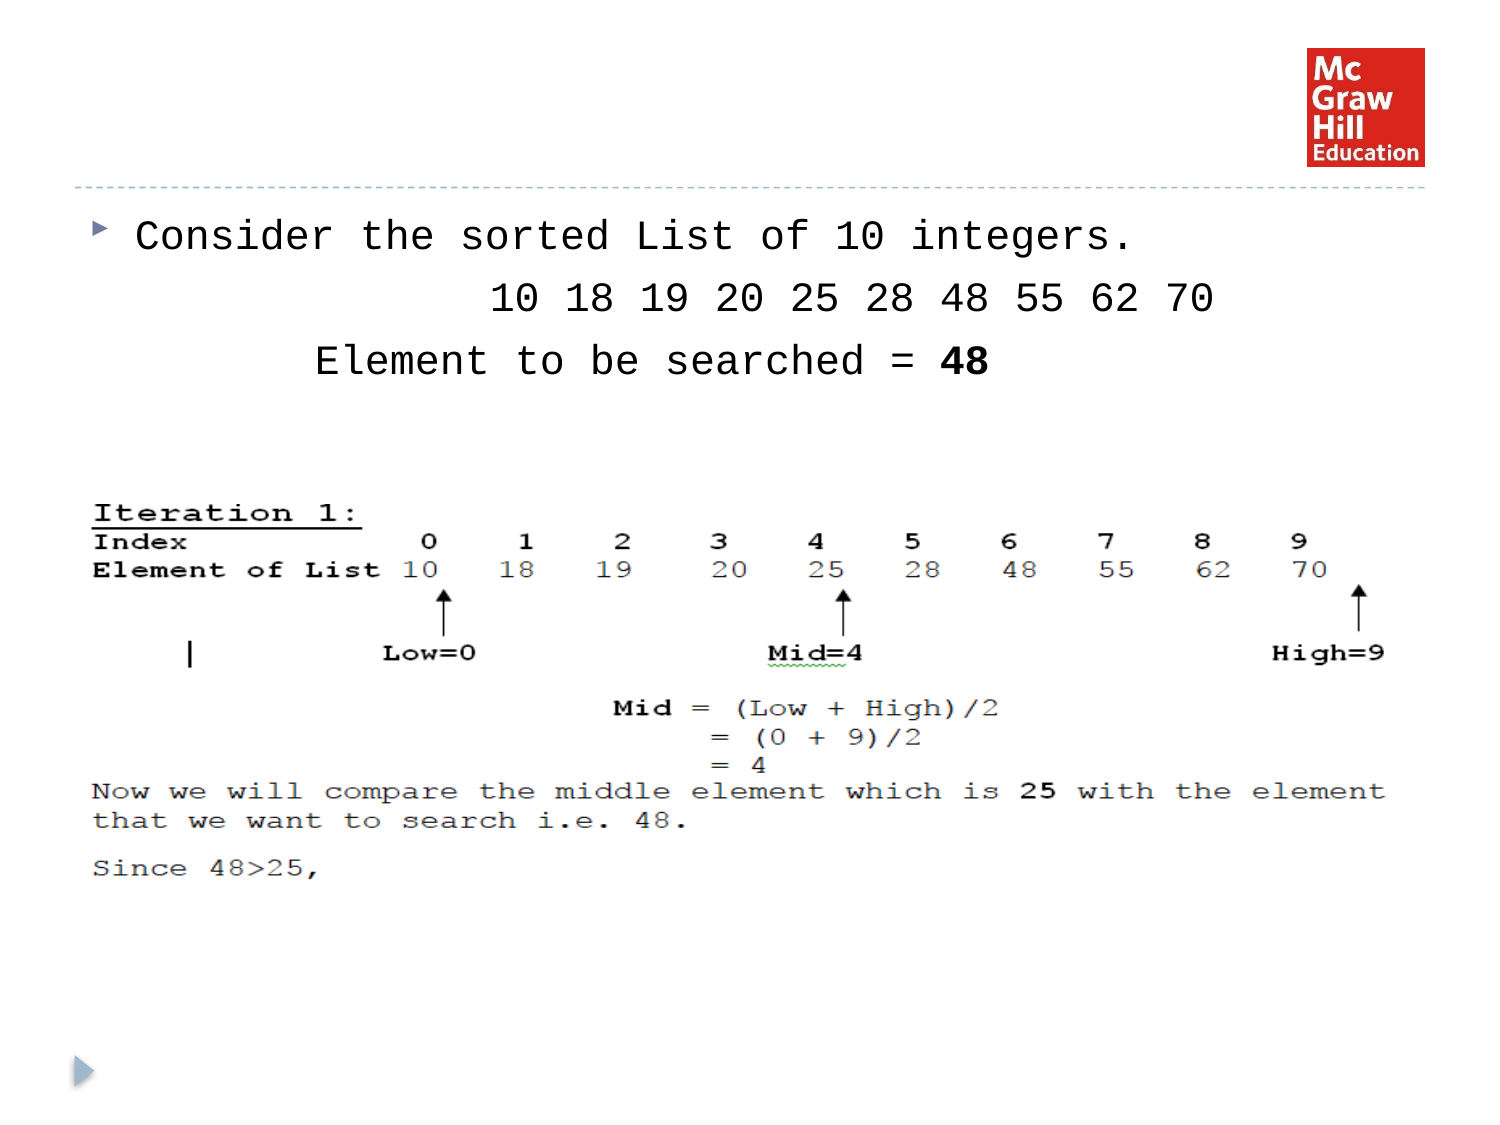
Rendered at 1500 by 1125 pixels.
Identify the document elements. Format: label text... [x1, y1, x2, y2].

picture [1307, 48, 1425, 167]
picture [87, 504, 1413, 901]
list Consider the sorted List of 10 integers. 10 18 19 20 25 28 48 55 62 70 Element to be searched = 48 [75, 200, 1425, 1010]
